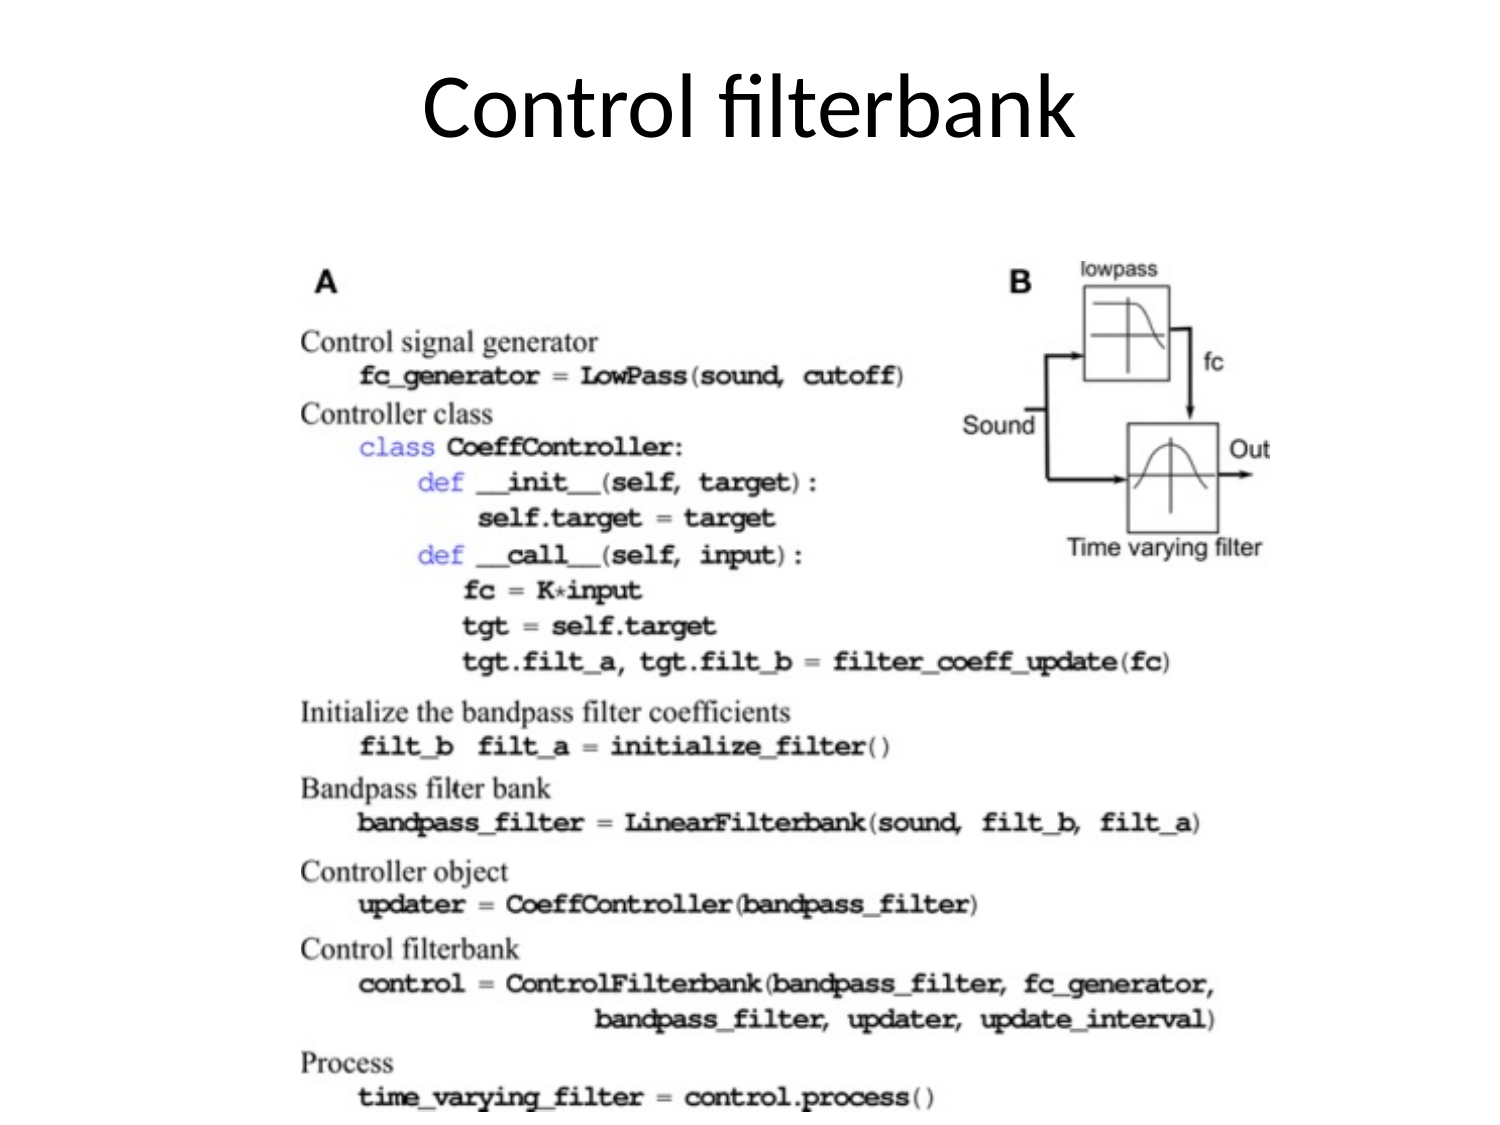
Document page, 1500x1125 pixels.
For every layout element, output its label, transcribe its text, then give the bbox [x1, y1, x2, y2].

title Control filterbank [75, 7, 1425, 195]
picture [300, 261, 1270, 1113]
